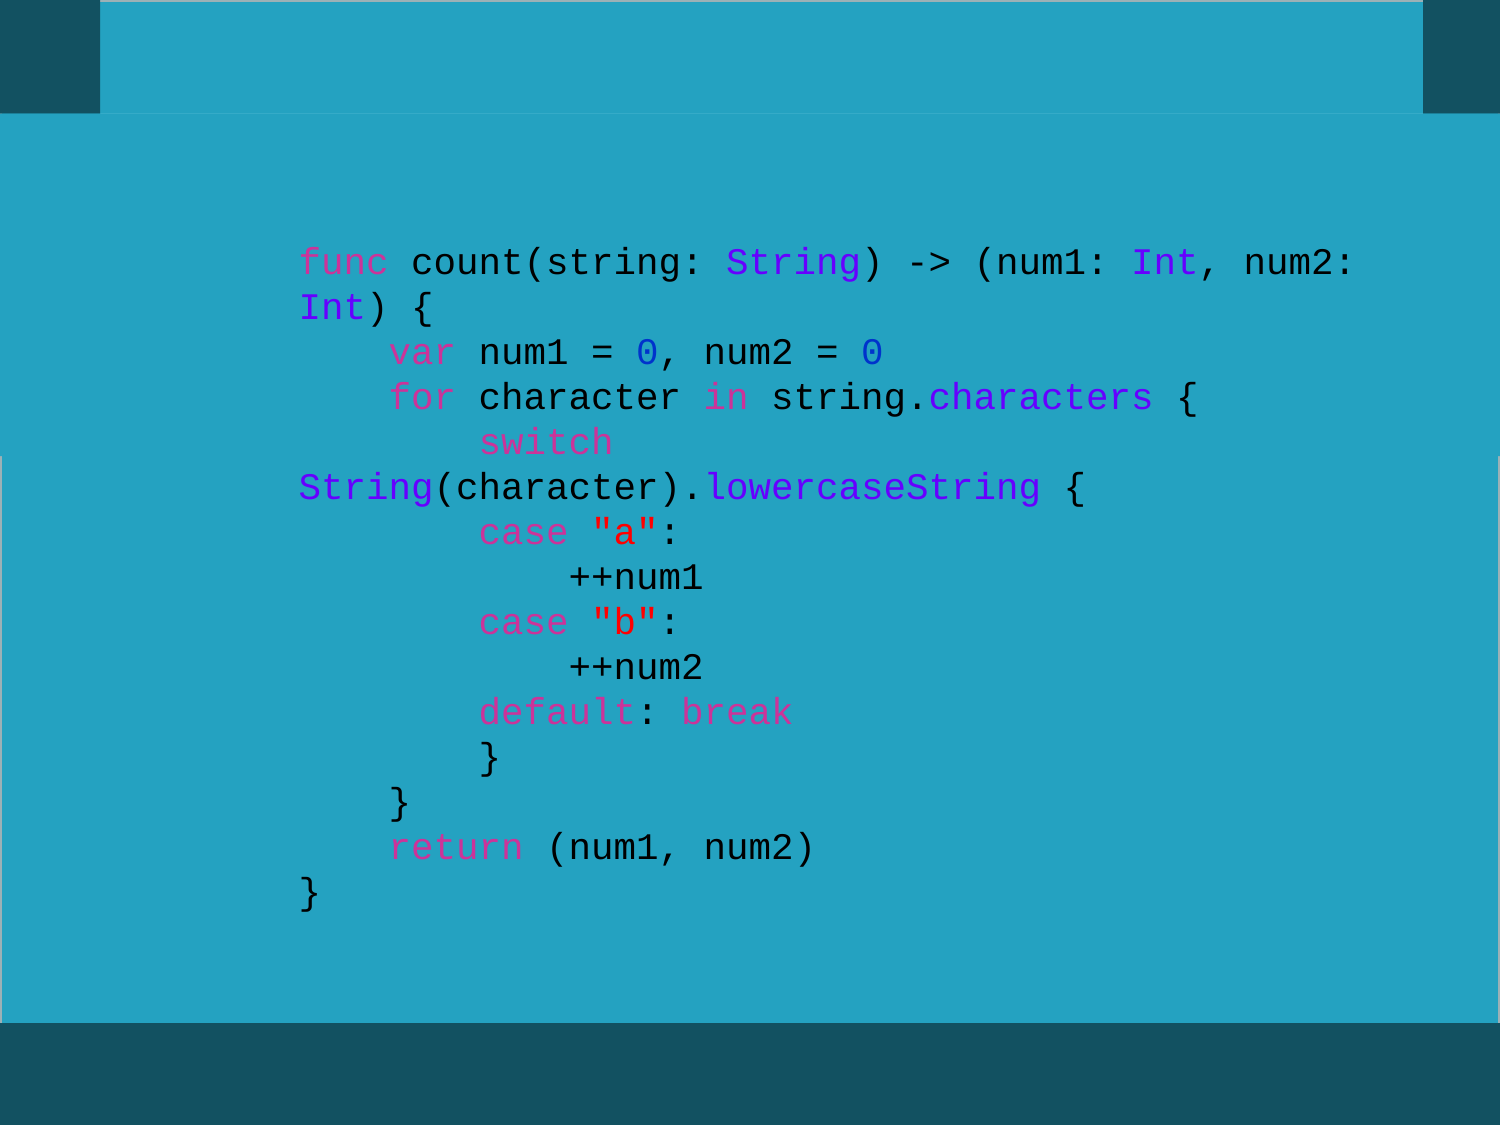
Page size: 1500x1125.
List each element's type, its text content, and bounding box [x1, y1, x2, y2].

text_box [0, 112, 1500, 458]
text_box func count(string: String) -> (num1: Int, num2: Int) { var num1 = 0, num2 = 0 for character in string.characters { switch String(character).lowercaseString { case "a": ++num1 case "b": ++num2 default: break } } return (num1, num2) } [283, 229, 1378, 920]
